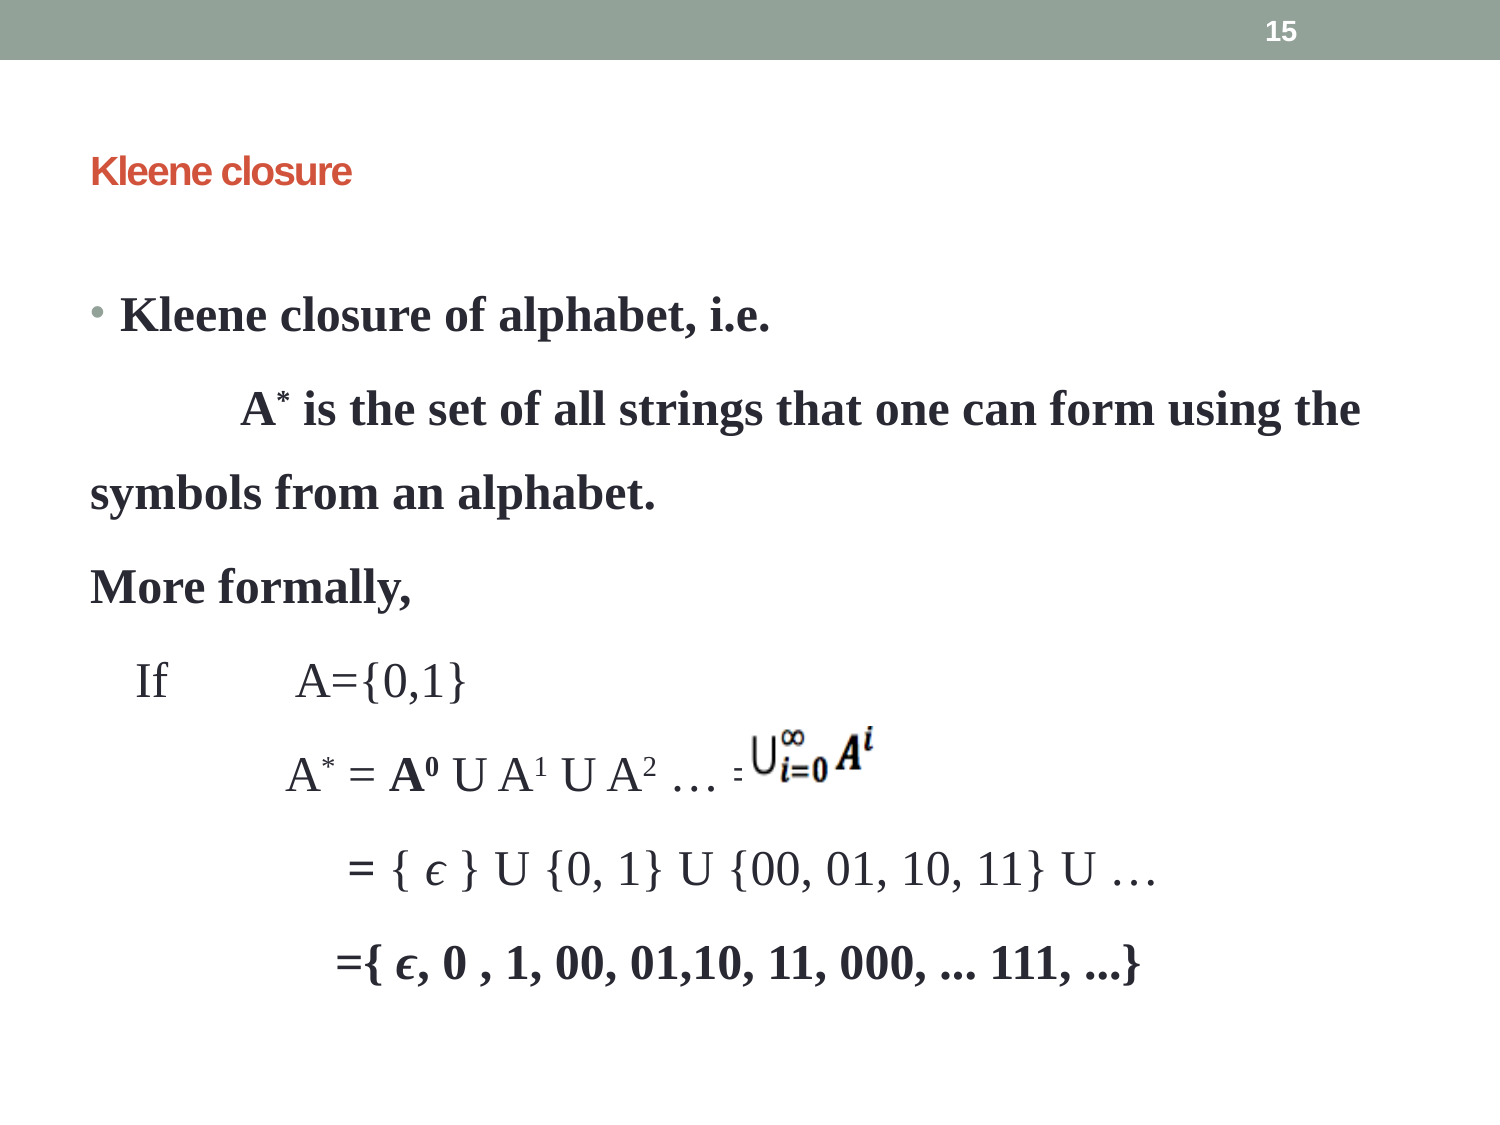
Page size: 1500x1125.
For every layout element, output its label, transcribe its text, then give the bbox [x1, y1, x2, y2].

picture [742, 725, 881, 791]
slide_number 15 [1250, 3, 1425, 57]
list Kleene closure of alphabet, i.e. A* is the set of all strings that one can form using the symbols from an alphabet. More formally, If A={0,1} A* = A0 U A1 U A2 … = = { ϵ } U {0, 1} U {00, 01, 10, 11} U … ={ ϵ, 0 , 1, 00, 01,10, 11, 000, ... 111, ...} [75, 249, 1425, 1063]
title Kleene closure [75, 87, 1425, 249]
